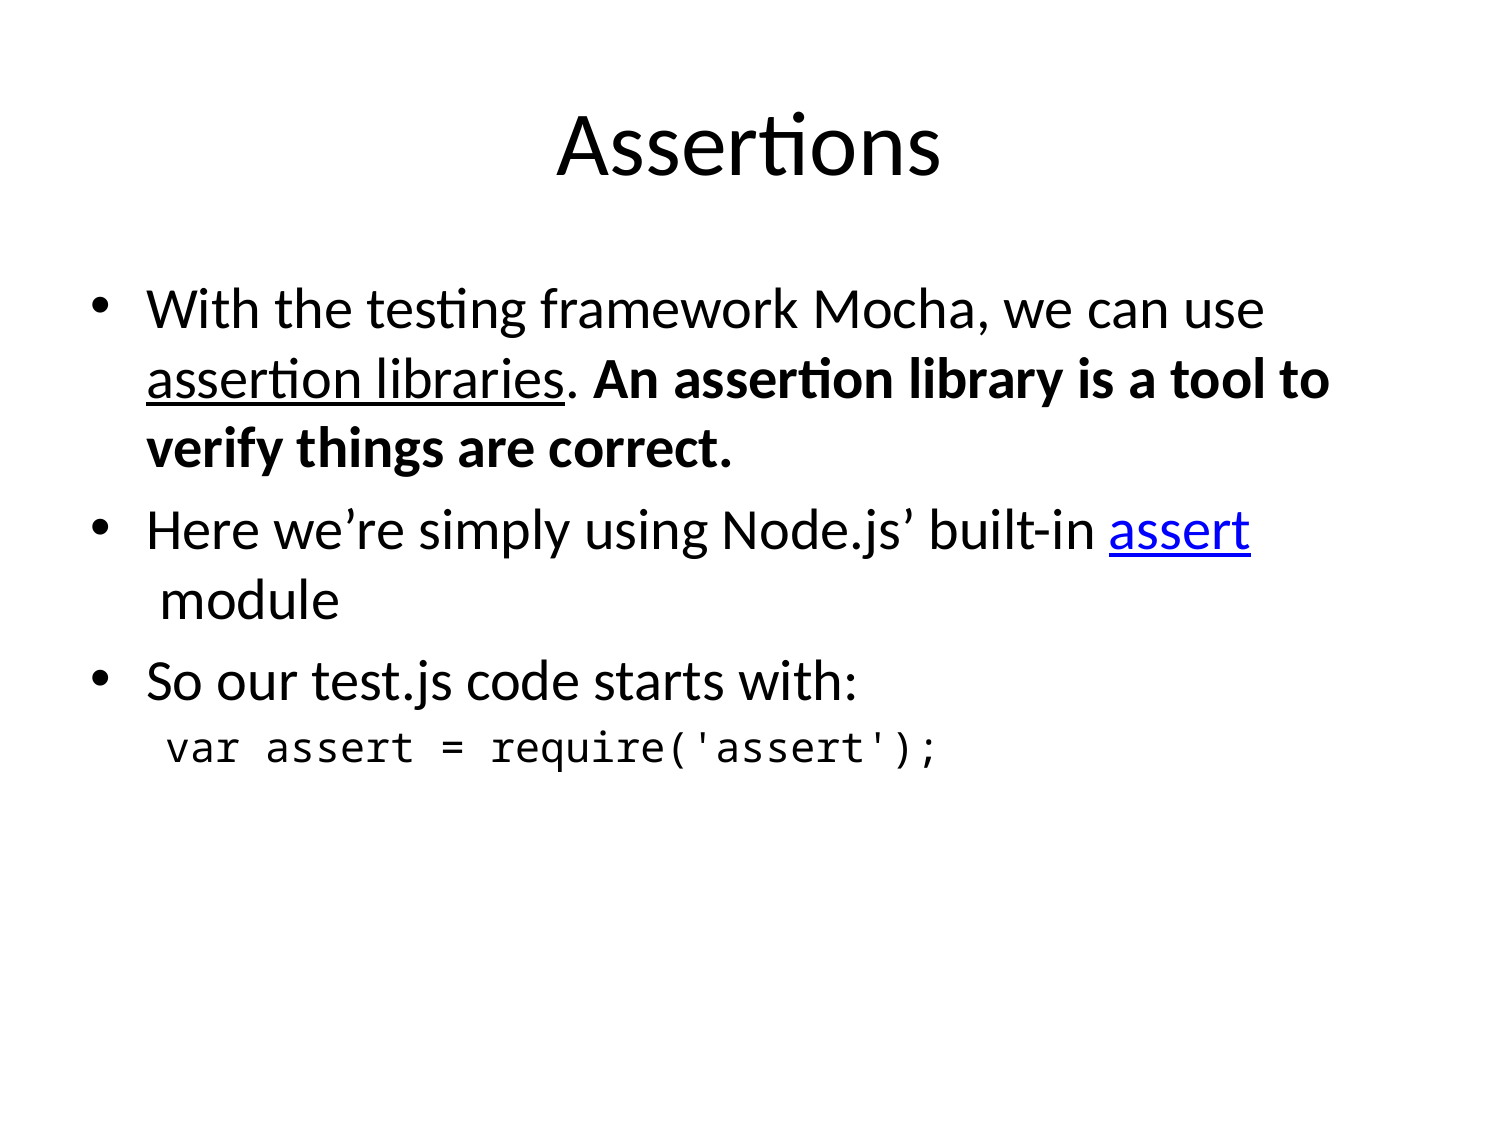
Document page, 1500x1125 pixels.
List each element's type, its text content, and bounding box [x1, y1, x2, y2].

title Assertions [75, 45, 1425, 233]
list With the testing framework Mocha, we can use assertion libraries. An assertion library is a tool to verify things are correct. Here we’re simply using Node.js’ built-in assert module So our test.js code starts with: var assert = require('assert'); [75, 262, 1425, 1005]
